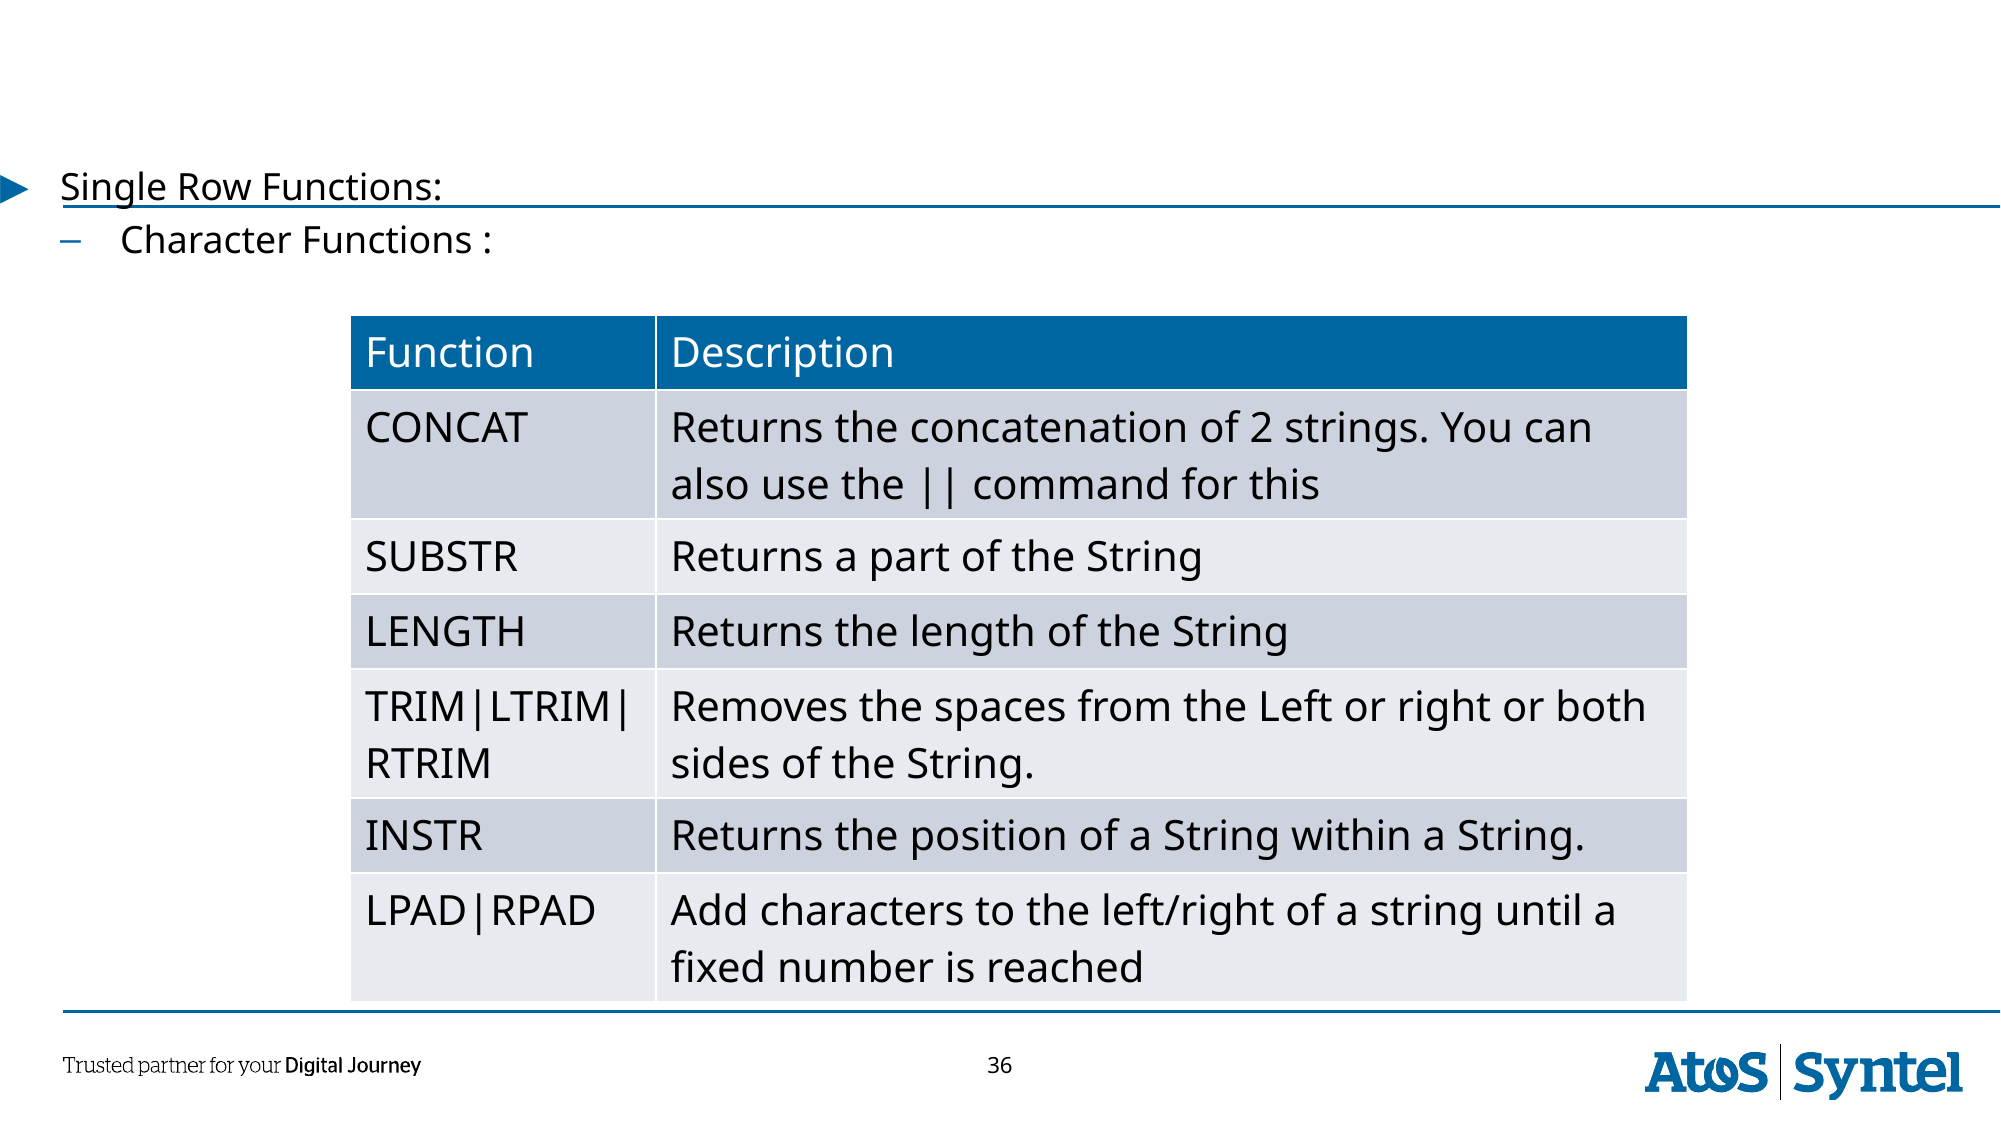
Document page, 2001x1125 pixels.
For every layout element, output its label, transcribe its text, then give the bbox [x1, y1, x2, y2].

table_cell TRIM|LTRIM|RTRIM [351, 670, 655, 797]
table_header Function [351, 316, 655, 389]
table_header Description [657, 316, 1687, 389]
table_cell LPAD|RPAD [351, 874, 655, 1001]
table_cell Returns the position of a String within a String. [657, 799, 1687, 872]
table_cell Returns the concatenation of 2 strings. You can also use the || command for this [657, 391, 1687, 518]
table_cell LENGTH [351, 595, 655, 668]
table_cell Removes the spaces from the Left or right or both sides of the String. [657, 670, 1687, 797]
table_cell Returns the length of the String [657, 595, 1687, 668]
table_cell CONCAT [351, 391, 655, 518]
table_cell Returns a part of the String [657, 520, 1687, 593]
table_cell SUBSTR [351, 520, 655, 593]
list Single Row Functions: Character Functions : [0, 162, 1421, 1050]
table_cell INSTR [351, 799, 655, 872]
table_cell Add characters to the left/right of a string until a fixed number is reached [657, 874, 1687, 1001]
